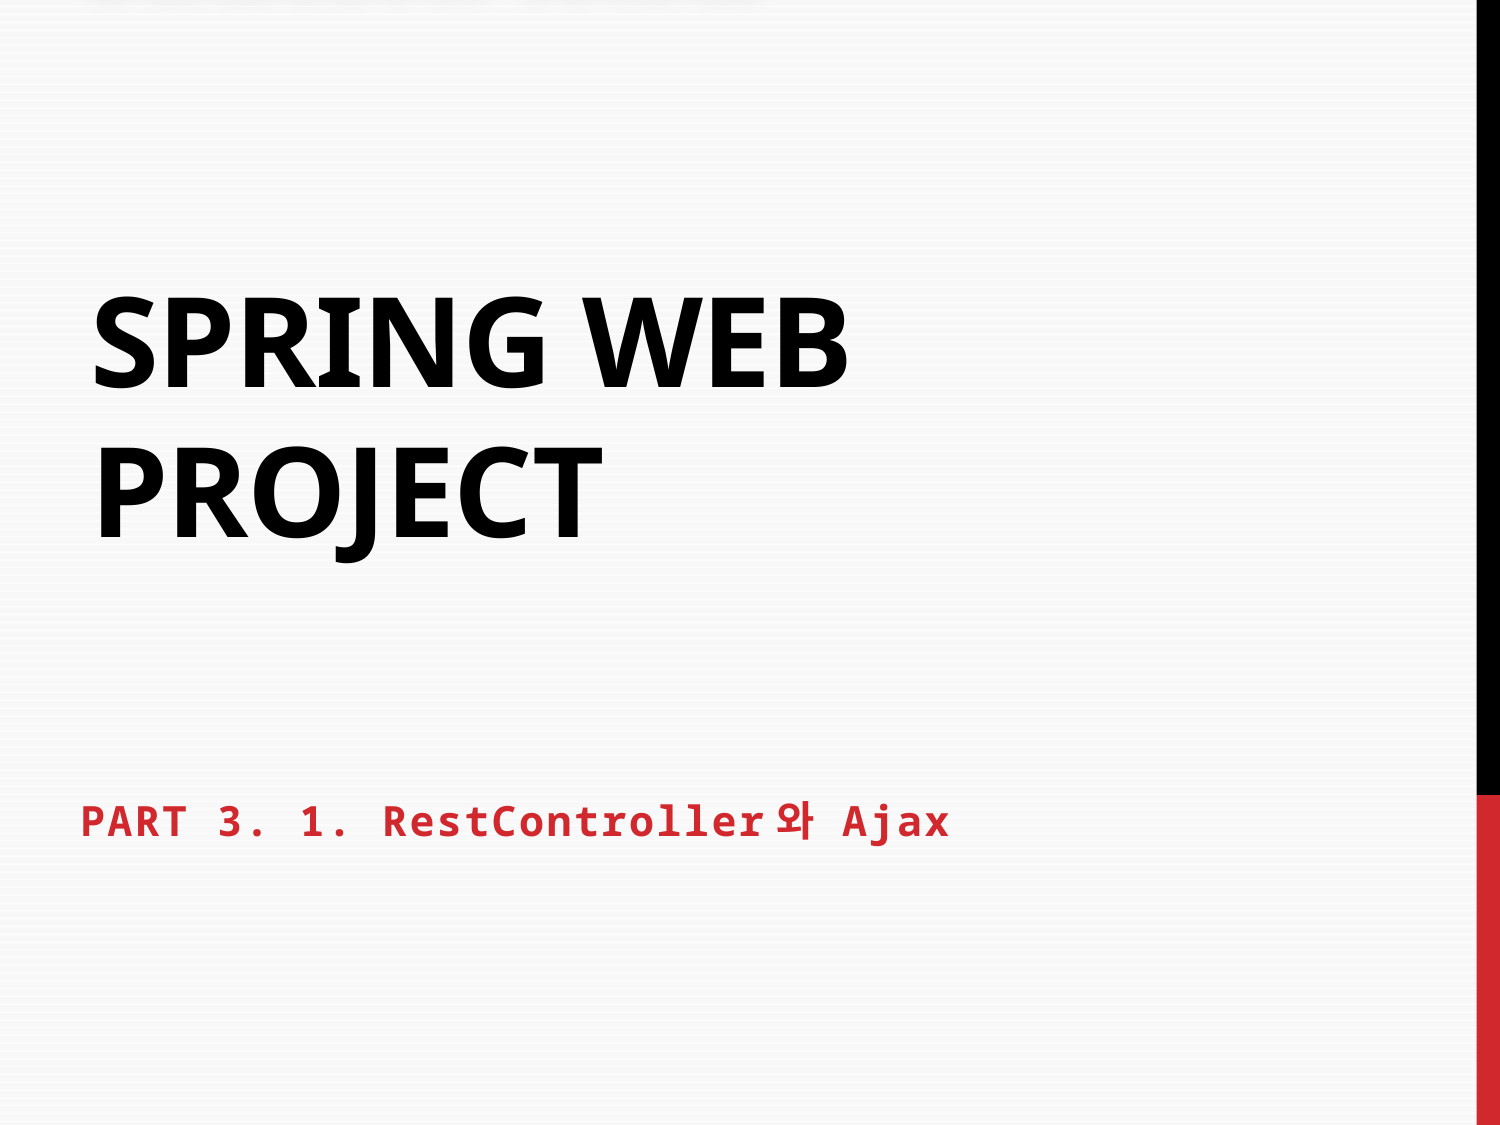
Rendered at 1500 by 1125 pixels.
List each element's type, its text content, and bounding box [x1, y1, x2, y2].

title Spring Web Project [75, 37, 1350, 786]
subtitle PART 3. 1. RestController와 Ajax [64, 786, 1459, 937]
